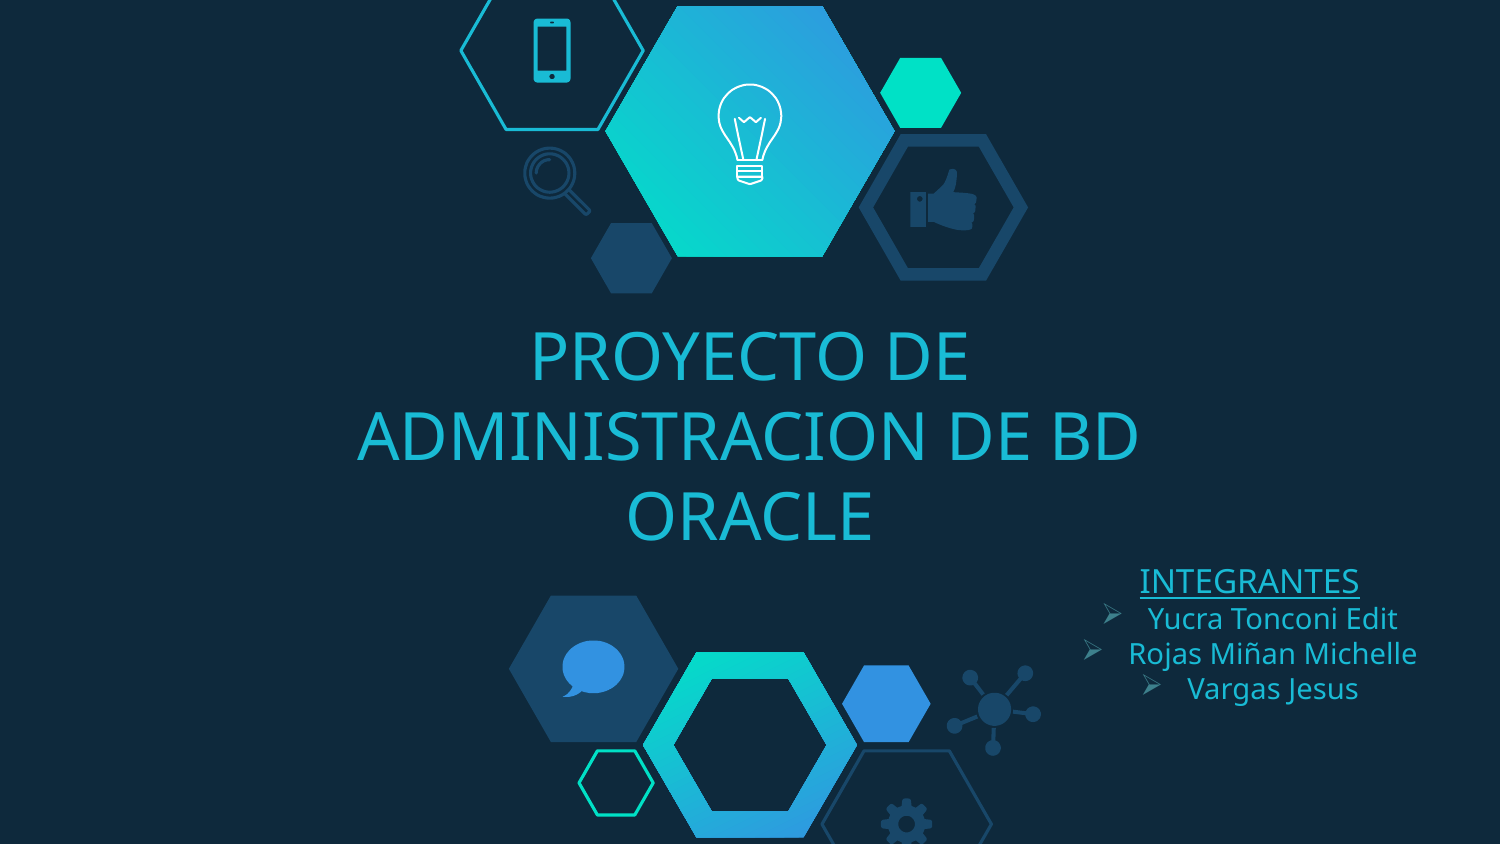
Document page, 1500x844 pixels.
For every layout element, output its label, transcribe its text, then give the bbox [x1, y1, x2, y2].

title PROYECTO DE ADMINISTRACION DE BD ORACLE [229, 338, 1271, 529]
text_box INTEGRANTES Yucra Tonconi Edit Rojas Miñan Michelle Vargas Jesus [1028, 553, 1471, 713]
